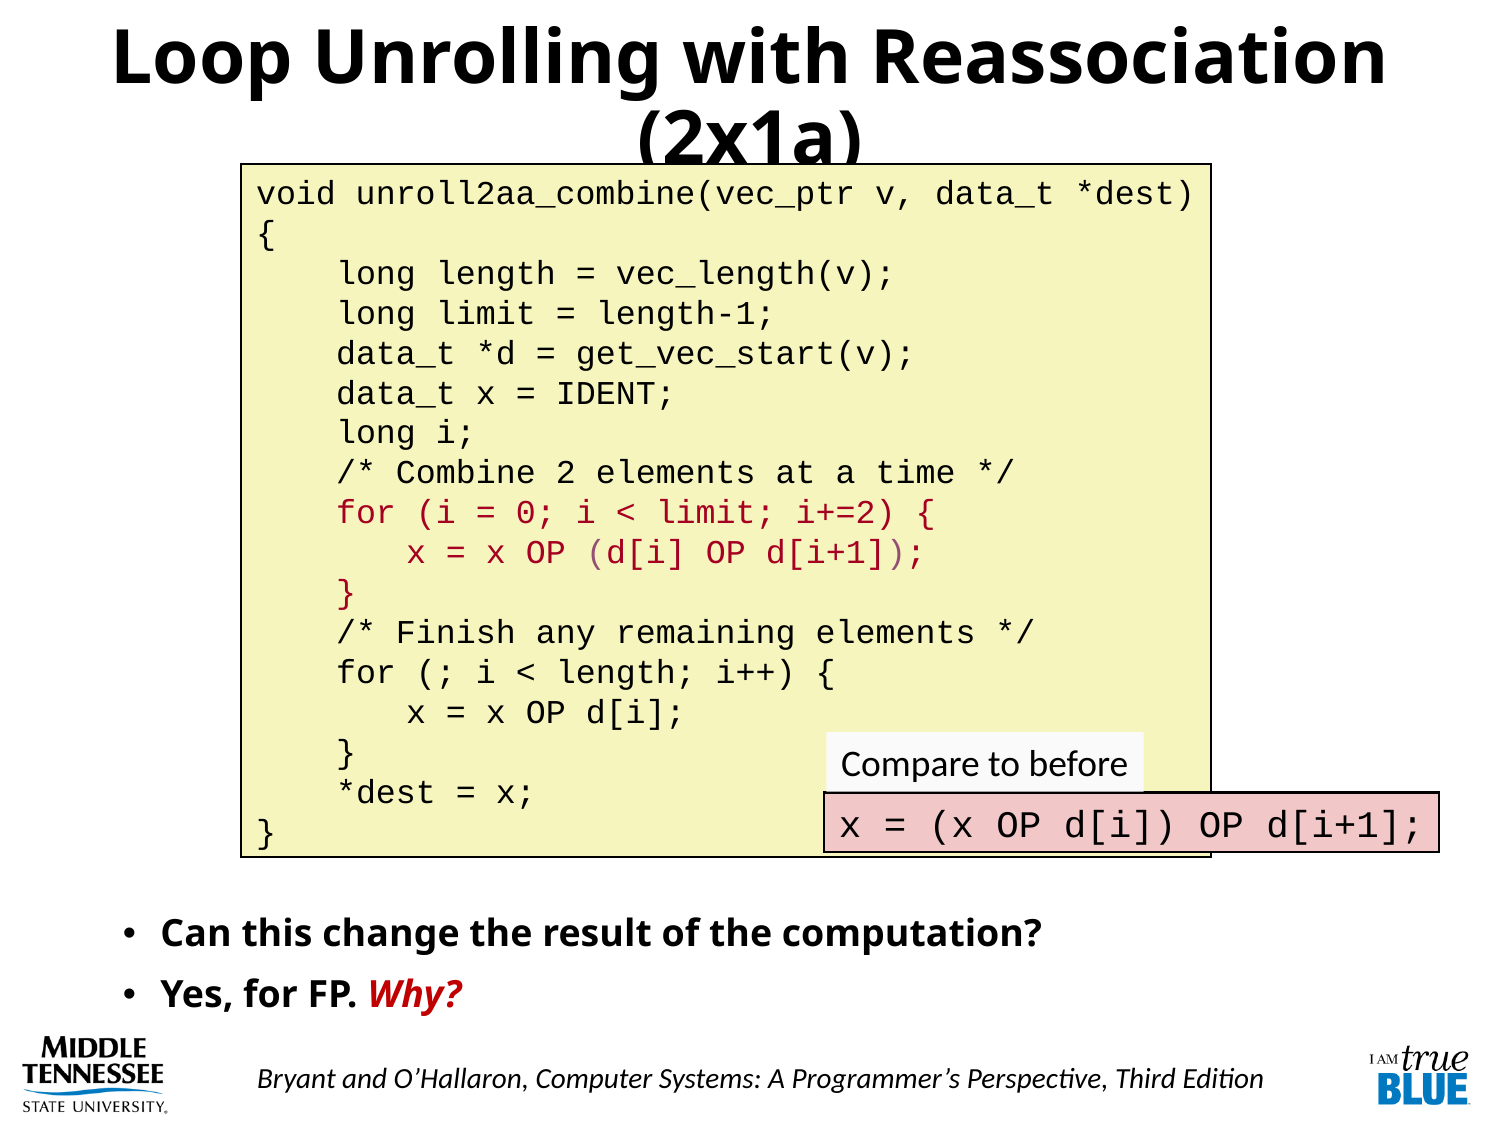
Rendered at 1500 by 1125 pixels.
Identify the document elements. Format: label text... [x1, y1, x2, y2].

text_box Compare to before [826, 731, 1144, 792]
title Loop Unrolling with Reassociation (2x1a) [89, 37, 1411, 163]
text_box void unroll2aa_combine(vec_ptr v, data_t *dest) { long length = vec_length(v); long limit = length-1; data_t *d = get_vec_start(v); data_t x = IDENT; long i; /* Combine 2 elements at a time */ for (i = 0; i < limit; i+=2) { x = x OP (d[i] OP d[i+1]); } /* Finish any remaining elements */ for (; i < length; i++) { x = x OP d[i]; } *dest = x; } [241, 163, 1211, 858]
list Can this change the result of the computation? Yes, for FP. Why? [107, 906, 1411, 1002]
picture [1360, 1034, 1485, 1115]
picture [8, 1027, 174, 1122]
text_box x = (x OP d[i]) OP d[i+1]; [824, 792, 1439, 852]
